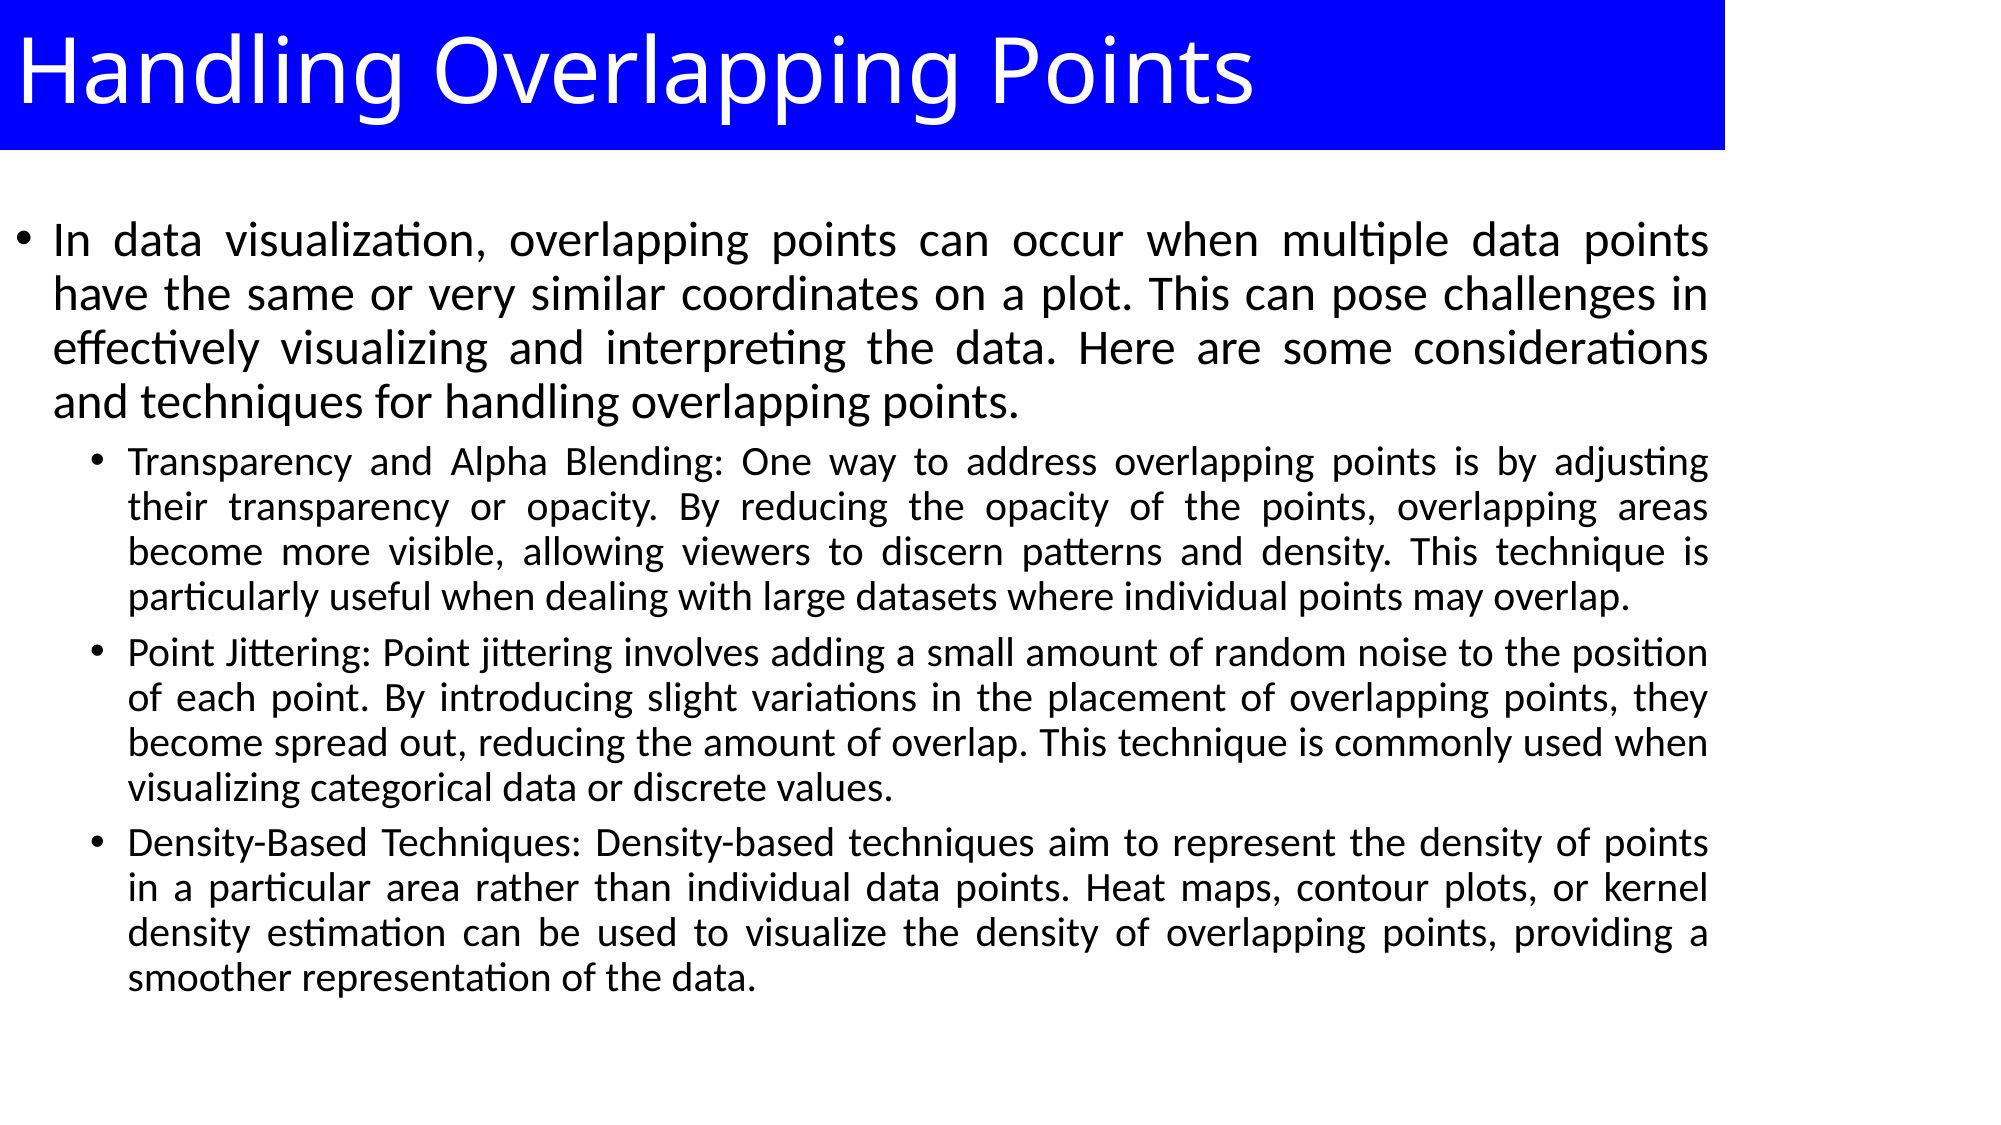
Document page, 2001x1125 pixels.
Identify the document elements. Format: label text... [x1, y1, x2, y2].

title Handling Overlapping Points [0, 0, 1725, 150]
list In data visualization, overlapping points can occur when multiple data points have the same or very similar coordinates on a plot. This can pose challenges in effectively visualizing and interpreting the data. Here are some considerations and techniques for handling overlapping points. Transparency and Alpha Blending: One way to address overlapping points is by adjusting their transparency or opacity. By reducing the opacity of the points, overlapping areas become more visible, allowing viewers to discern patterns and density. This technique is particularly useful when dealing with large datasets where individual points may overlap. Point Jittering: Point jittering involves adding a small amount of random noise to the position of each point. By introducing slight variations in the placement of overlapping points, they become spread out, reducing the amount of overlap. This technique is commonly used when visualizing categorical data or discrete values. Density-Based Techniques: Density-based techniques aim to represent the density of points in a particular area rather than individual data points. Heat maps, contour plots, or kernel density estimation can be used to visualize the density of overlapping points, providing a smoother representation of the data. [0, 205, 1725, 1055]
